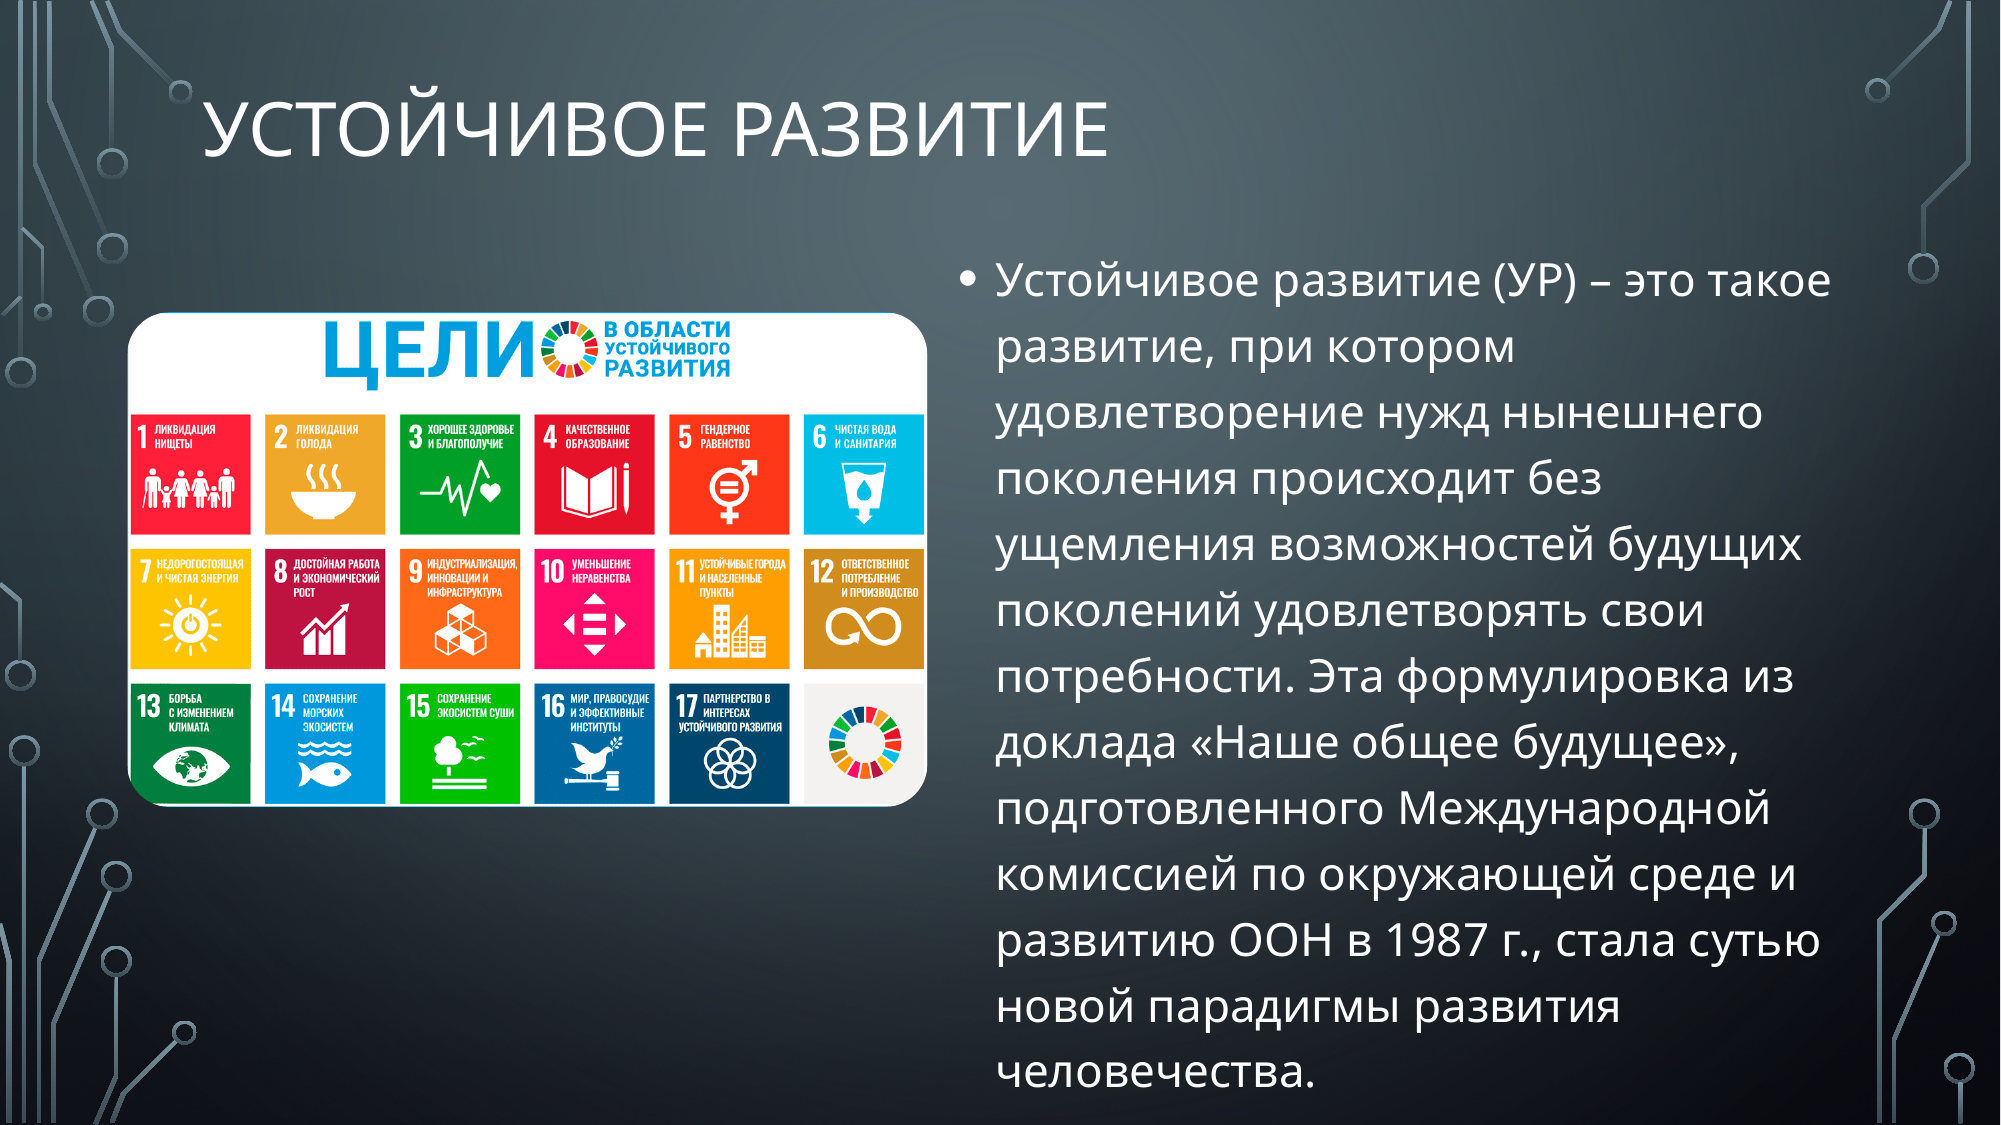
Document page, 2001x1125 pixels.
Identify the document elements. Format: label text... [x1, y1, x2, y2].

list Устойчивое развитие (УР) – это такое развитие, при котором удовлетворение нужд нынешнего поколения происходит без ущемления возможностей будущих поколений удовлетворять свои потребности. Эта формулировка из доклада «Наше общее будущее», подготовленного Международной комиссией по окружающей среде и развитию ООН в 1987 г., стала сутью новой парадигмы развития человечества. [942, 232, 1873, 814]
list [126, 311, 928, 808]
title Устойчивое развитие [187, 10, 1813, 254]
